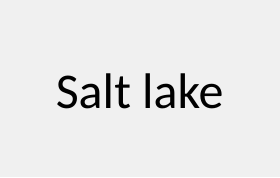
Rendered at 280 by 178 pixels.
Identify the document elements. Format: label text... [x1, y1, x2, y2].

text_box Salt lake [40, 50, 239, 126]
